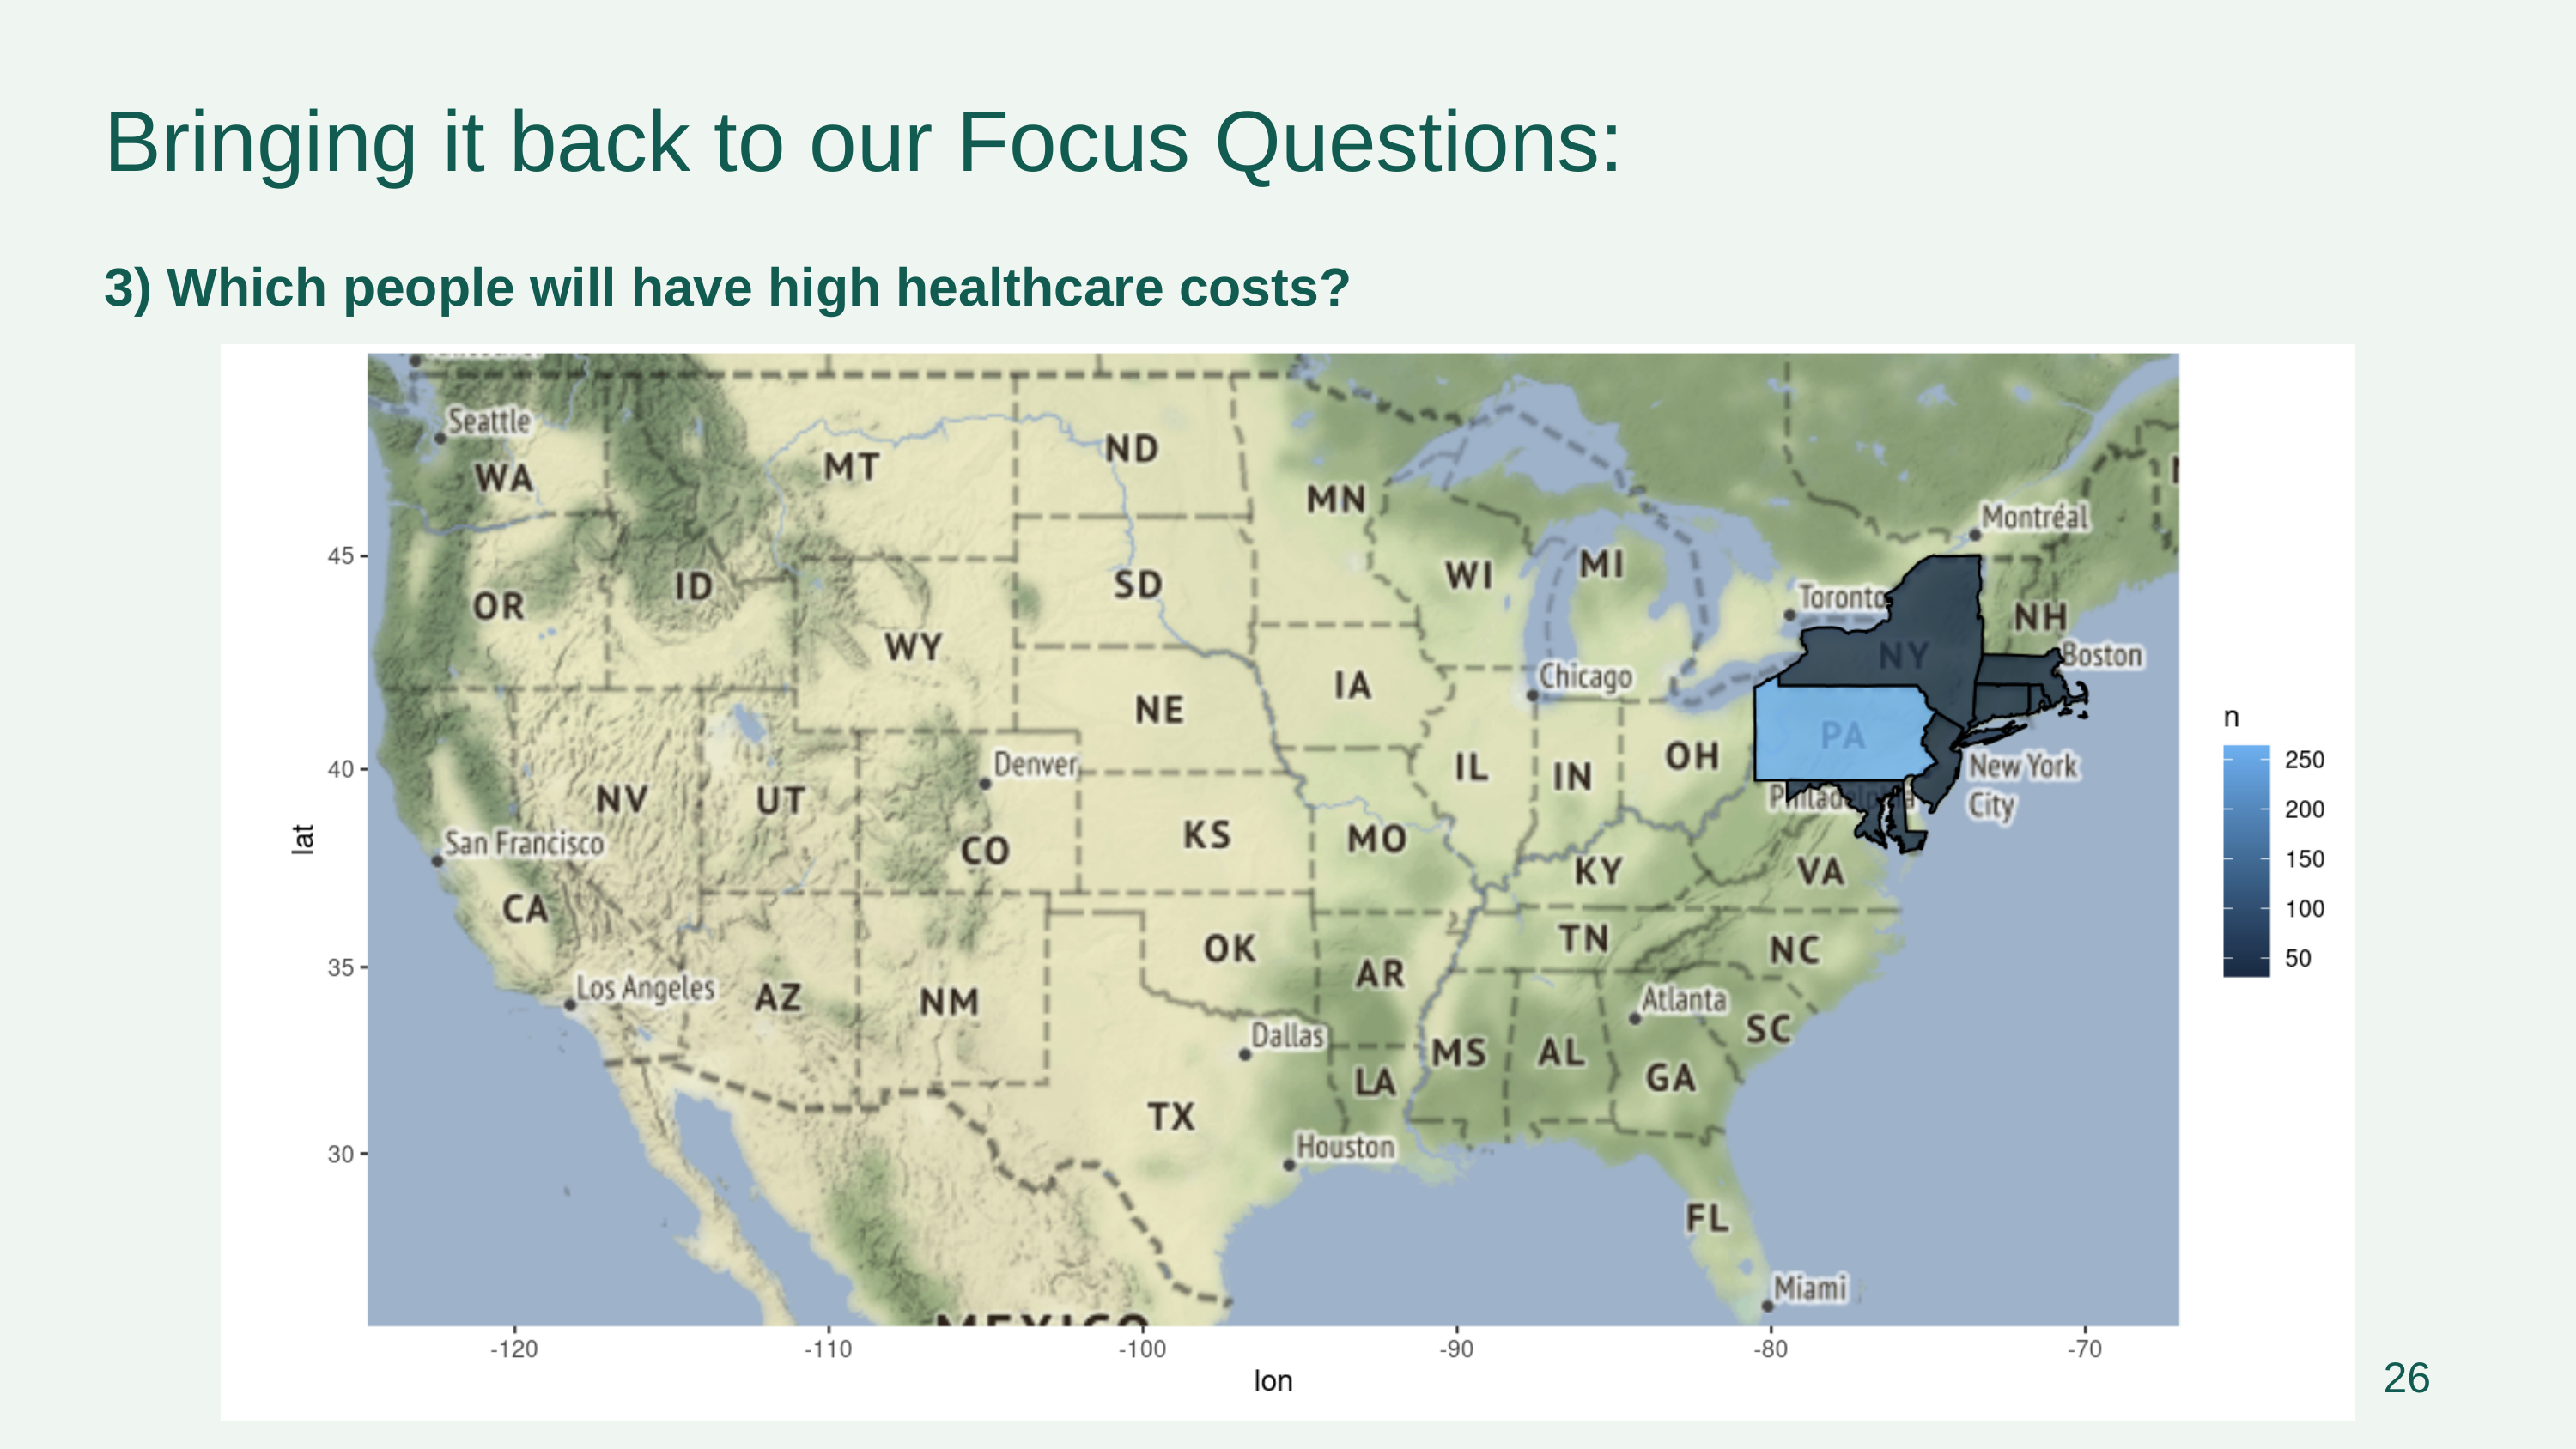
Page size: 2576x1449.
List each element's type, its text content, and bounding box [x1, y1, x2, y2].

text_box Bringing it back to our Focus Questions: 3) Which people will have high healthcare costs? [104, 85, 1917, 318]
text_box 26 [2357, 1330, 2432, 1402]
picture [221, 344, 2355, 1421]
